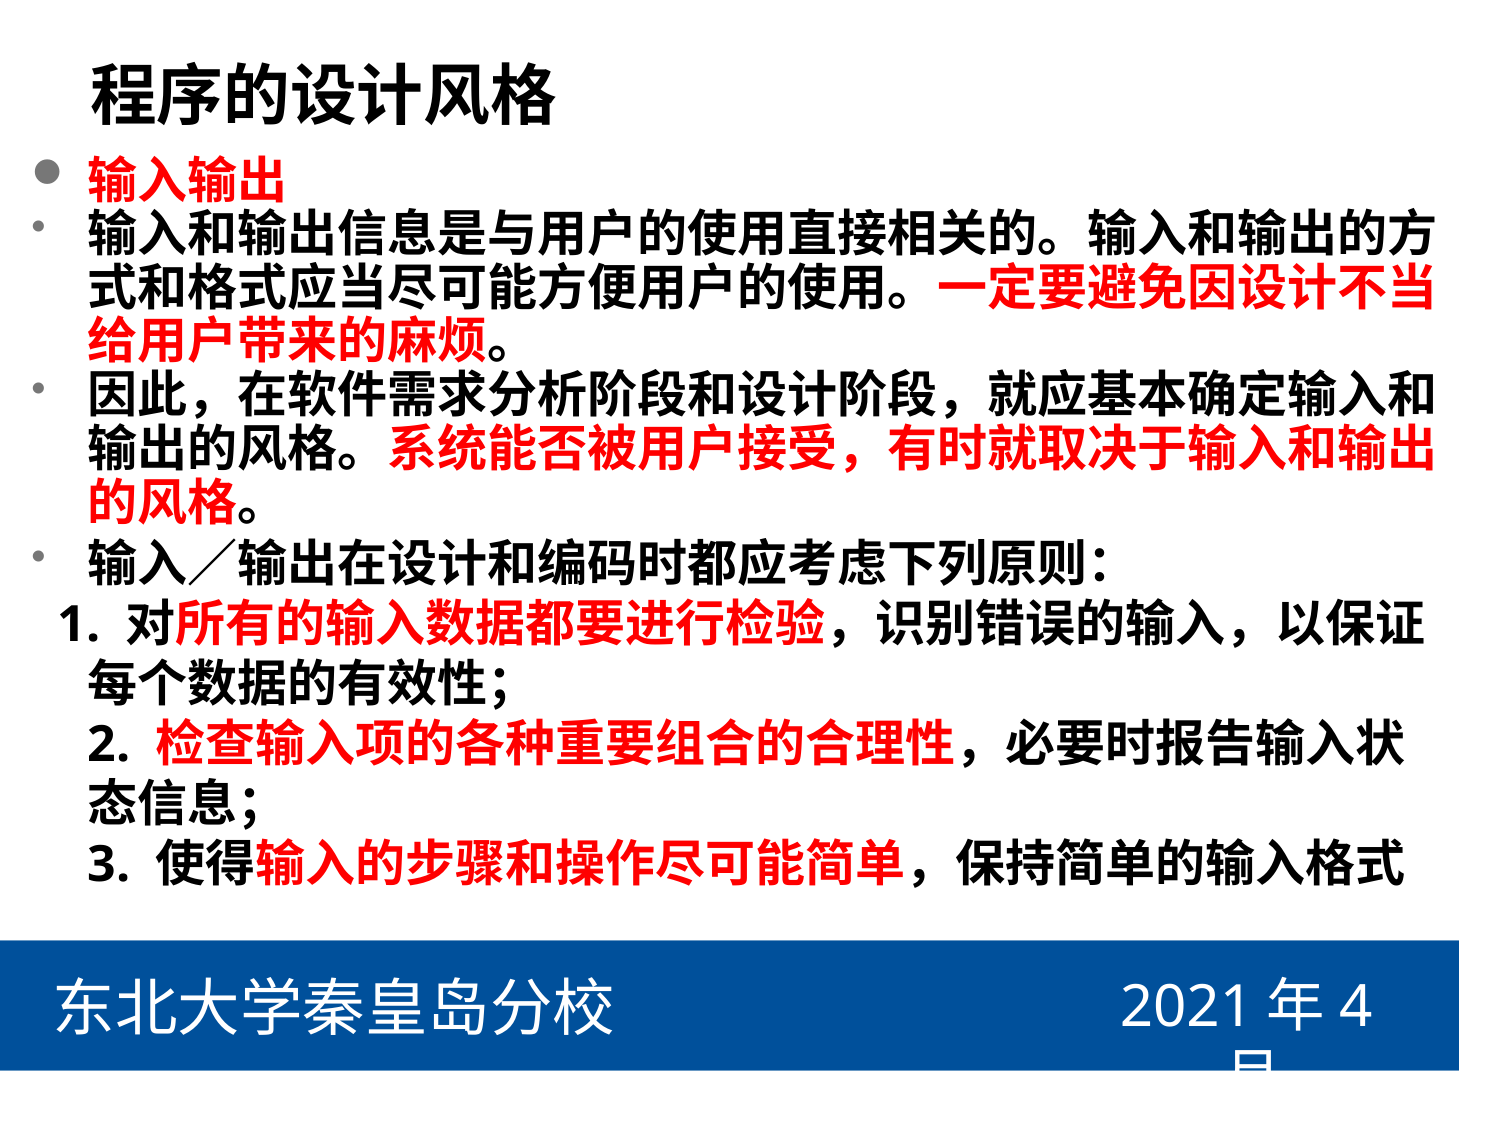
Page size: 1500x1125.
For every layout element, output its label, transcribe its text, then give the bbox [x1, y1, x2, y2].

list 输入输出 输入和输出信息是与用户的使用直接相关的。输入和输出的方式和格式应当尽可能方便用户的使用。一定要避免因设计不当给用户带来的麻烦。 因此，在软件需求分析阶段和设计阶段，就应基本确定输入和输出的风格。系统能否被用户接受，有时就取决于输入和输出的风格。 输入／输出在设计和编码时都应考虑下列原则： 1. 对所有的输入数据都要进行检验，识别错误的输入，以保证每个数据的有效性； 2. 检查输入项的各种重要组合的合理性，必要时报告输入状态信息； 3. 使得输入的步骤和操作尽可能简单，保持简单的输入格式 [16, 152, 1454, 915]
title 程序的设计风格 [74, 44, 1442, 152]
